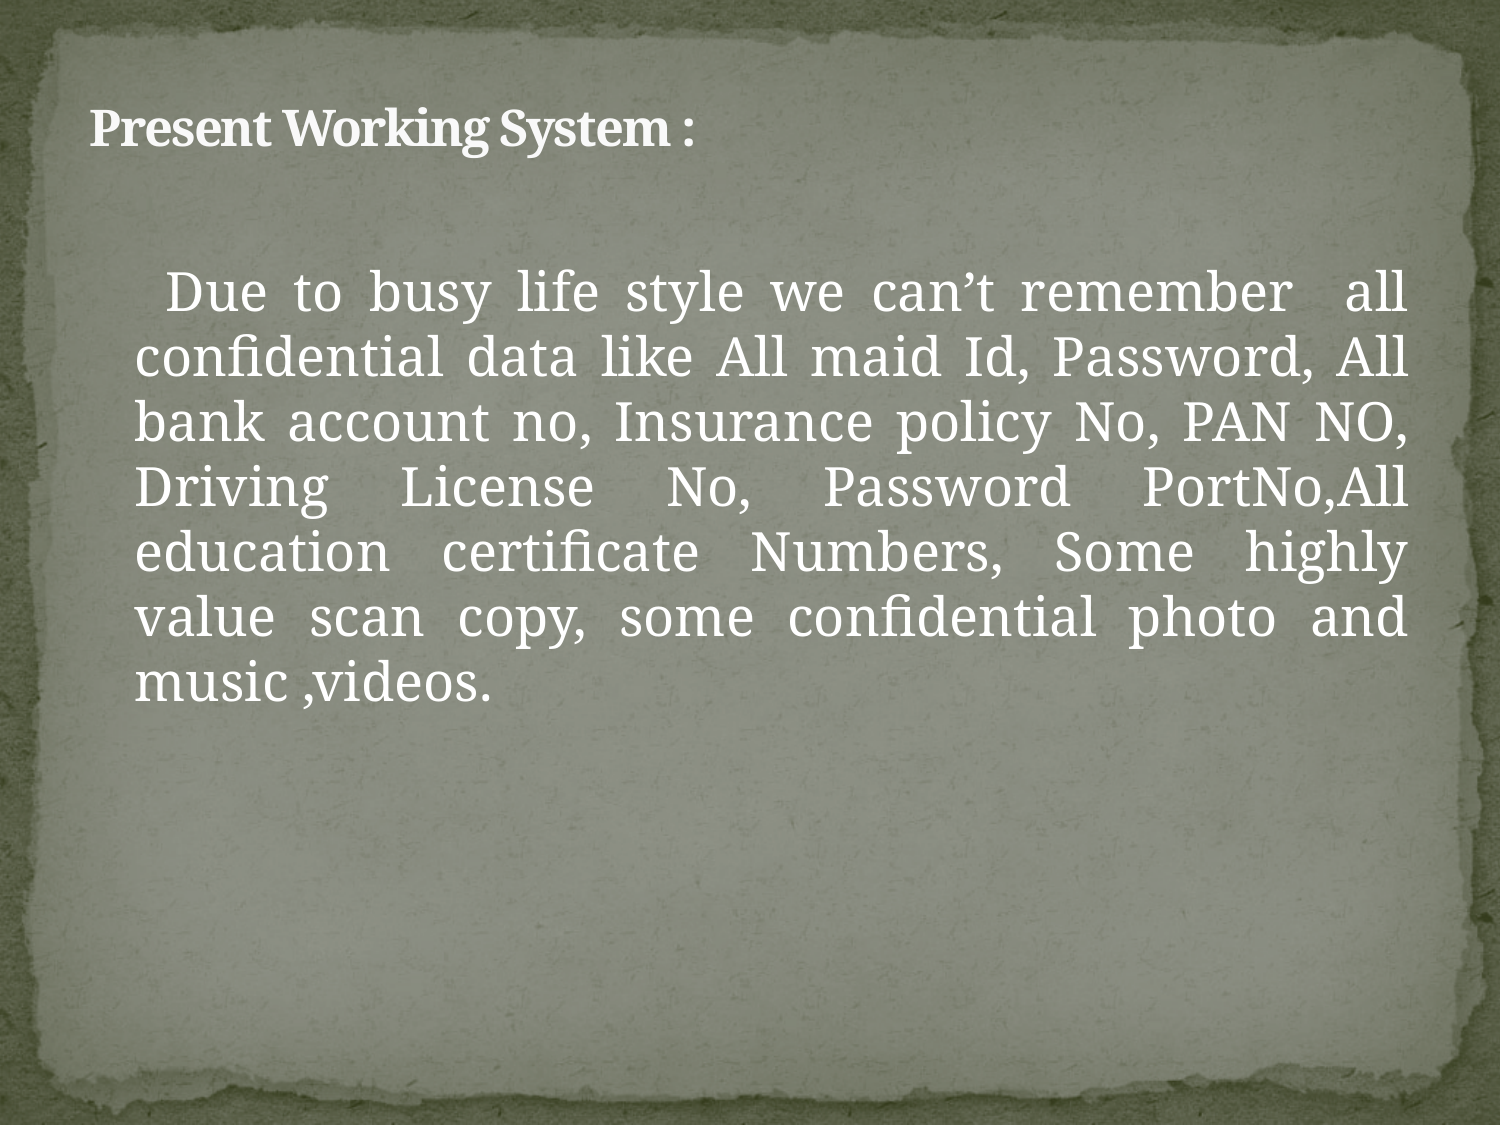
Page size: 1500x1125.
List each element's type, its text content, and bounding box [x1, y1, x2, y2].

list Due to busy life style we can’t remember all confidential data like All maid Id, Password, All bank account no, Insurance policy No, PAN NO, Driving License No, Password PortNo,All education certificate Numbers, Some highly value scan copy, some confidential photo and music ,videos. [75, 249, 1425, 1000]
title Present Working System : [74, 24, 1425, 225]
